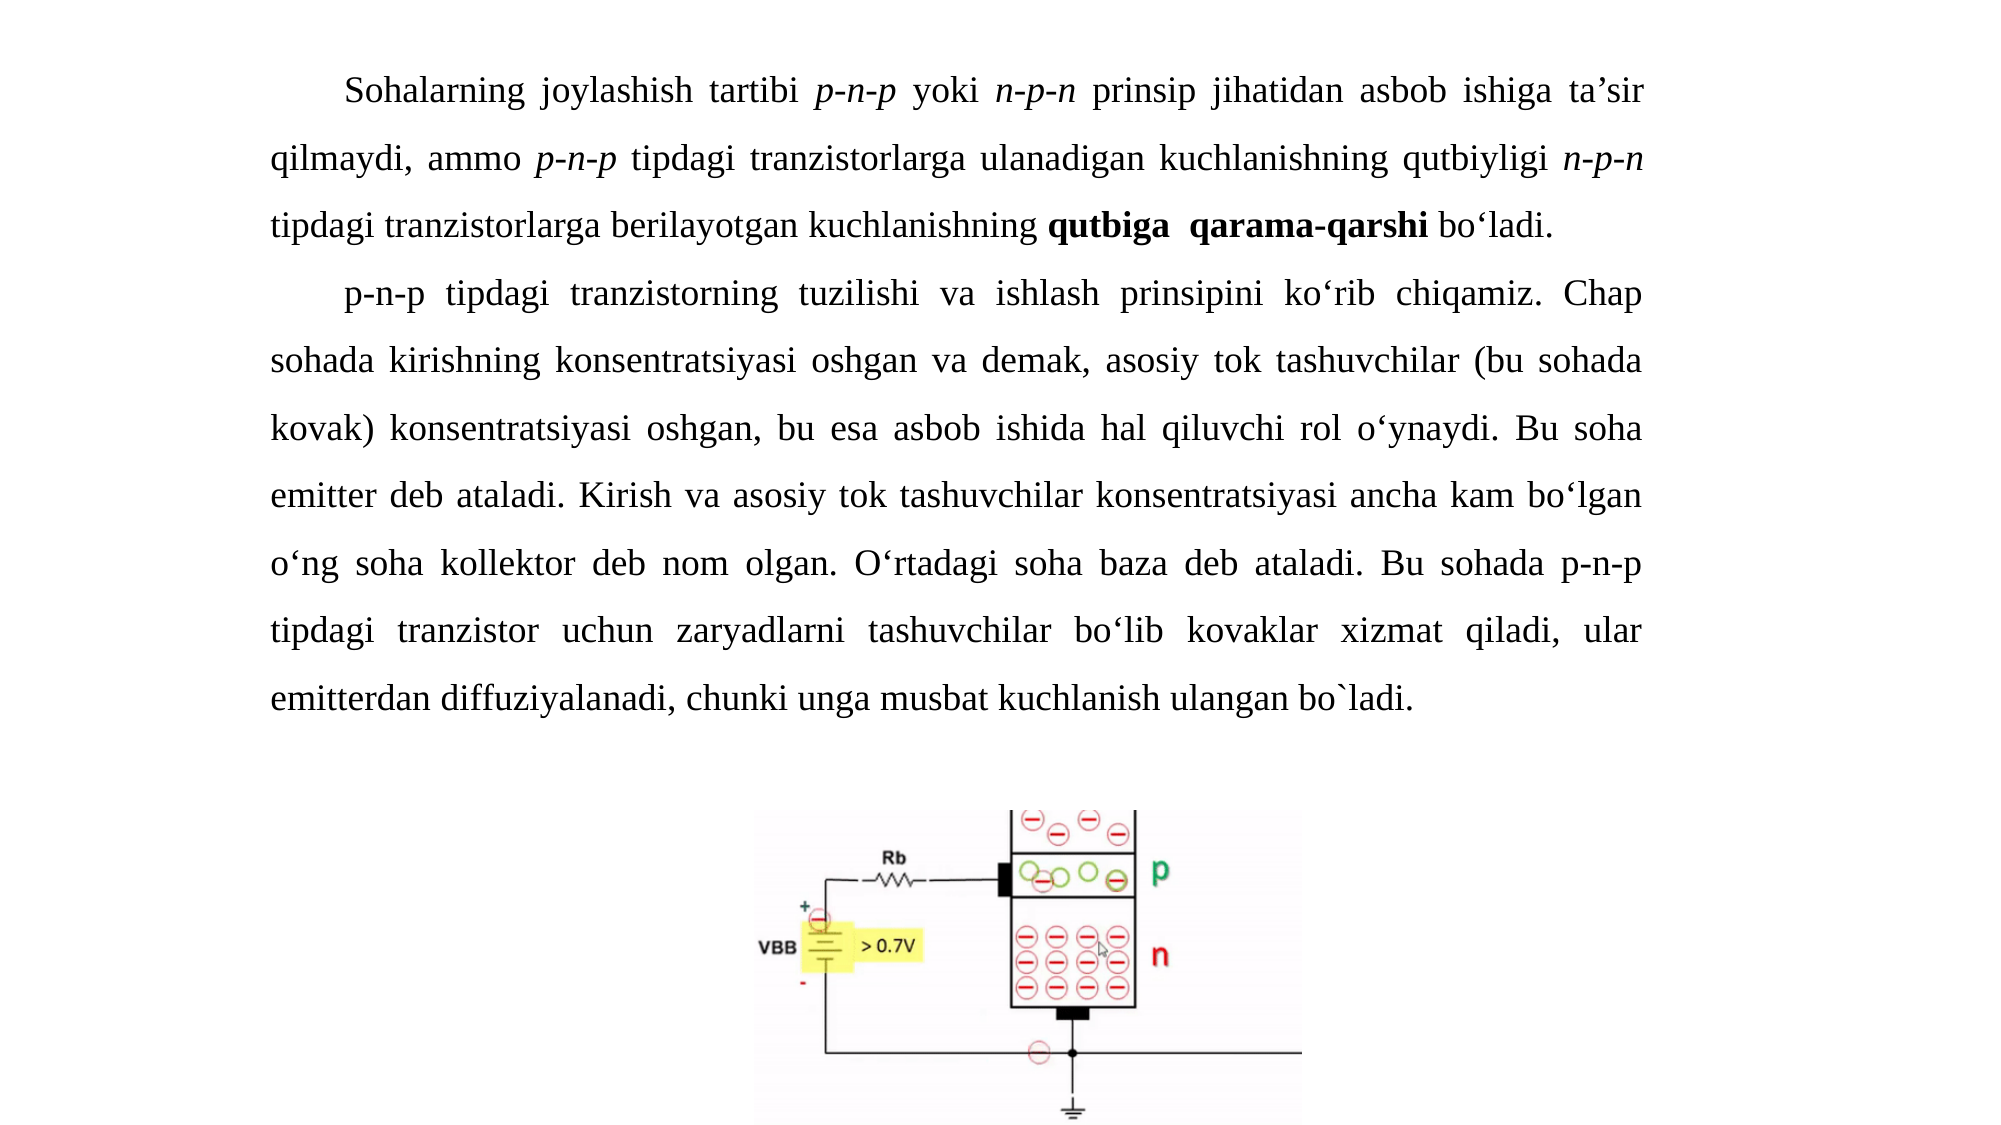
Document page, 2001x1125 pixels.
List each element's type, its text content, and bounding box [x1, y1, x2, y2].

picture [754, 810, 1302, 1125]
text_box Sohalarning joylashish tartibi p-n-p yoki n-p-n prinsip jihatidan asbob ishiga ta’sir qilmaydi, ammo p-n-p tipdagi tranzistorlarga ulanadigan kuchlanishning qutbiyligi n-p-n tipdagi tranzistorlarga berilayotgan kuchlanishning qutbiga qarama-qarshi bo‘ladi. p-n-p tipdagi tranzistorning tuzilishi va ishlash prinsipini ko‘rib chiqamiz. Chap sohada kirishning konsentratsiyasi oshgan va demak, asosiy tok tashuvchilar (bu sohada kovak) konsentratsiyasi oshgan, bu esa asbob ishida hal qiluvchi rol o‘ynaydi. Bu soha emitter deb ataladi. Kirish va asosiy tok tashuvchilar konsentratsiyasi ancha kam bo‘lgan o‘ng soha kollektor deb nom olgan. O‘rtadagi soha baza deb ataladi. Bu sohada p-n-p tipdagi tranzistor uchun zaryadlarni tashuvchilar bo‘lib kovaklar xizmat qiladi, ular emitterdan diffuziyalanadi, chunki unga musbat kuchlanish ulangan bo`ladi. [186, 35, 1701, 726]
